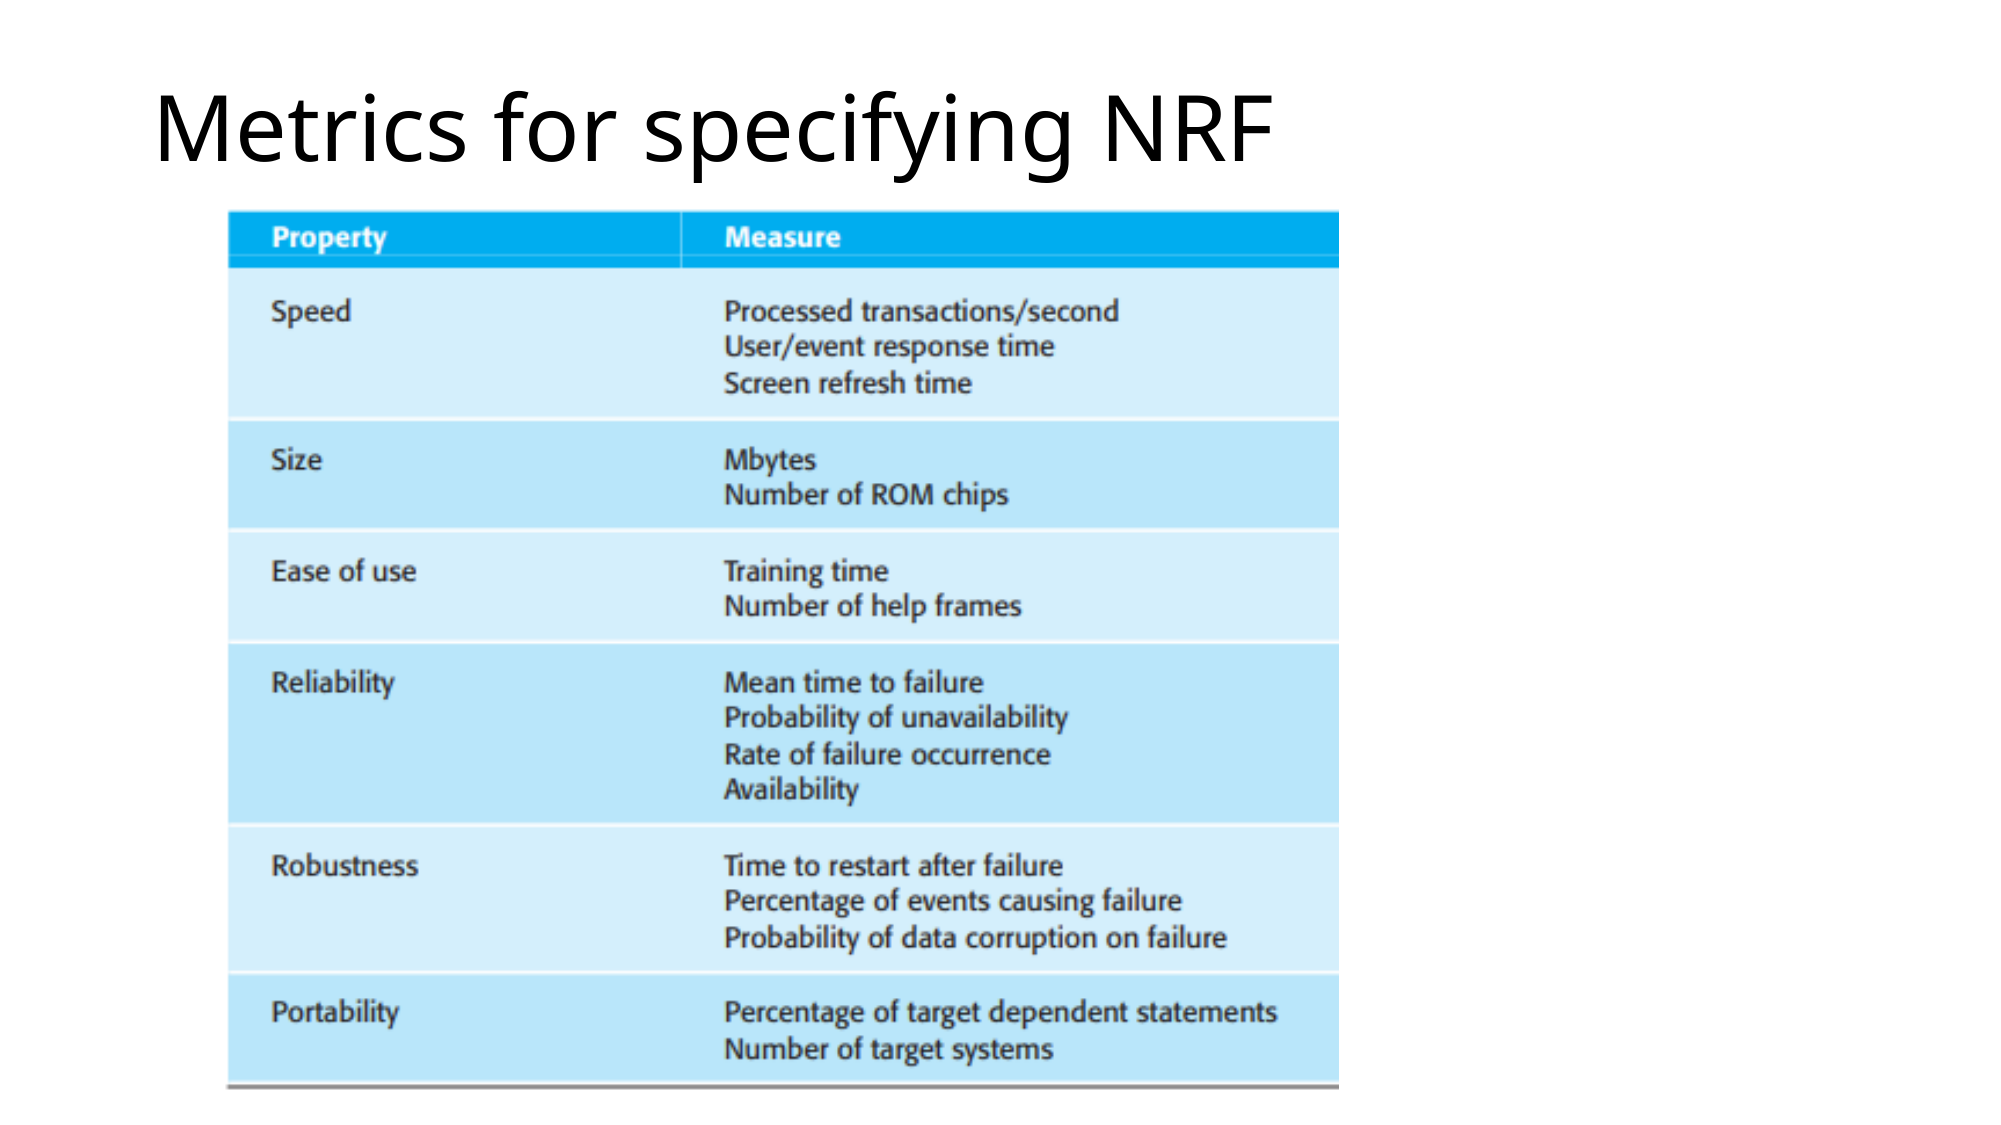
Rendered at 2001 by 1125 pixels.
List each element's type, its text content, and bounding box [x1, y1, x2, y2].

title Metrics for specifying NRF [137, 59, 1863, 204]
picture [726, 226, 841, 248]
picture [201, 192, 1339, 1120]
